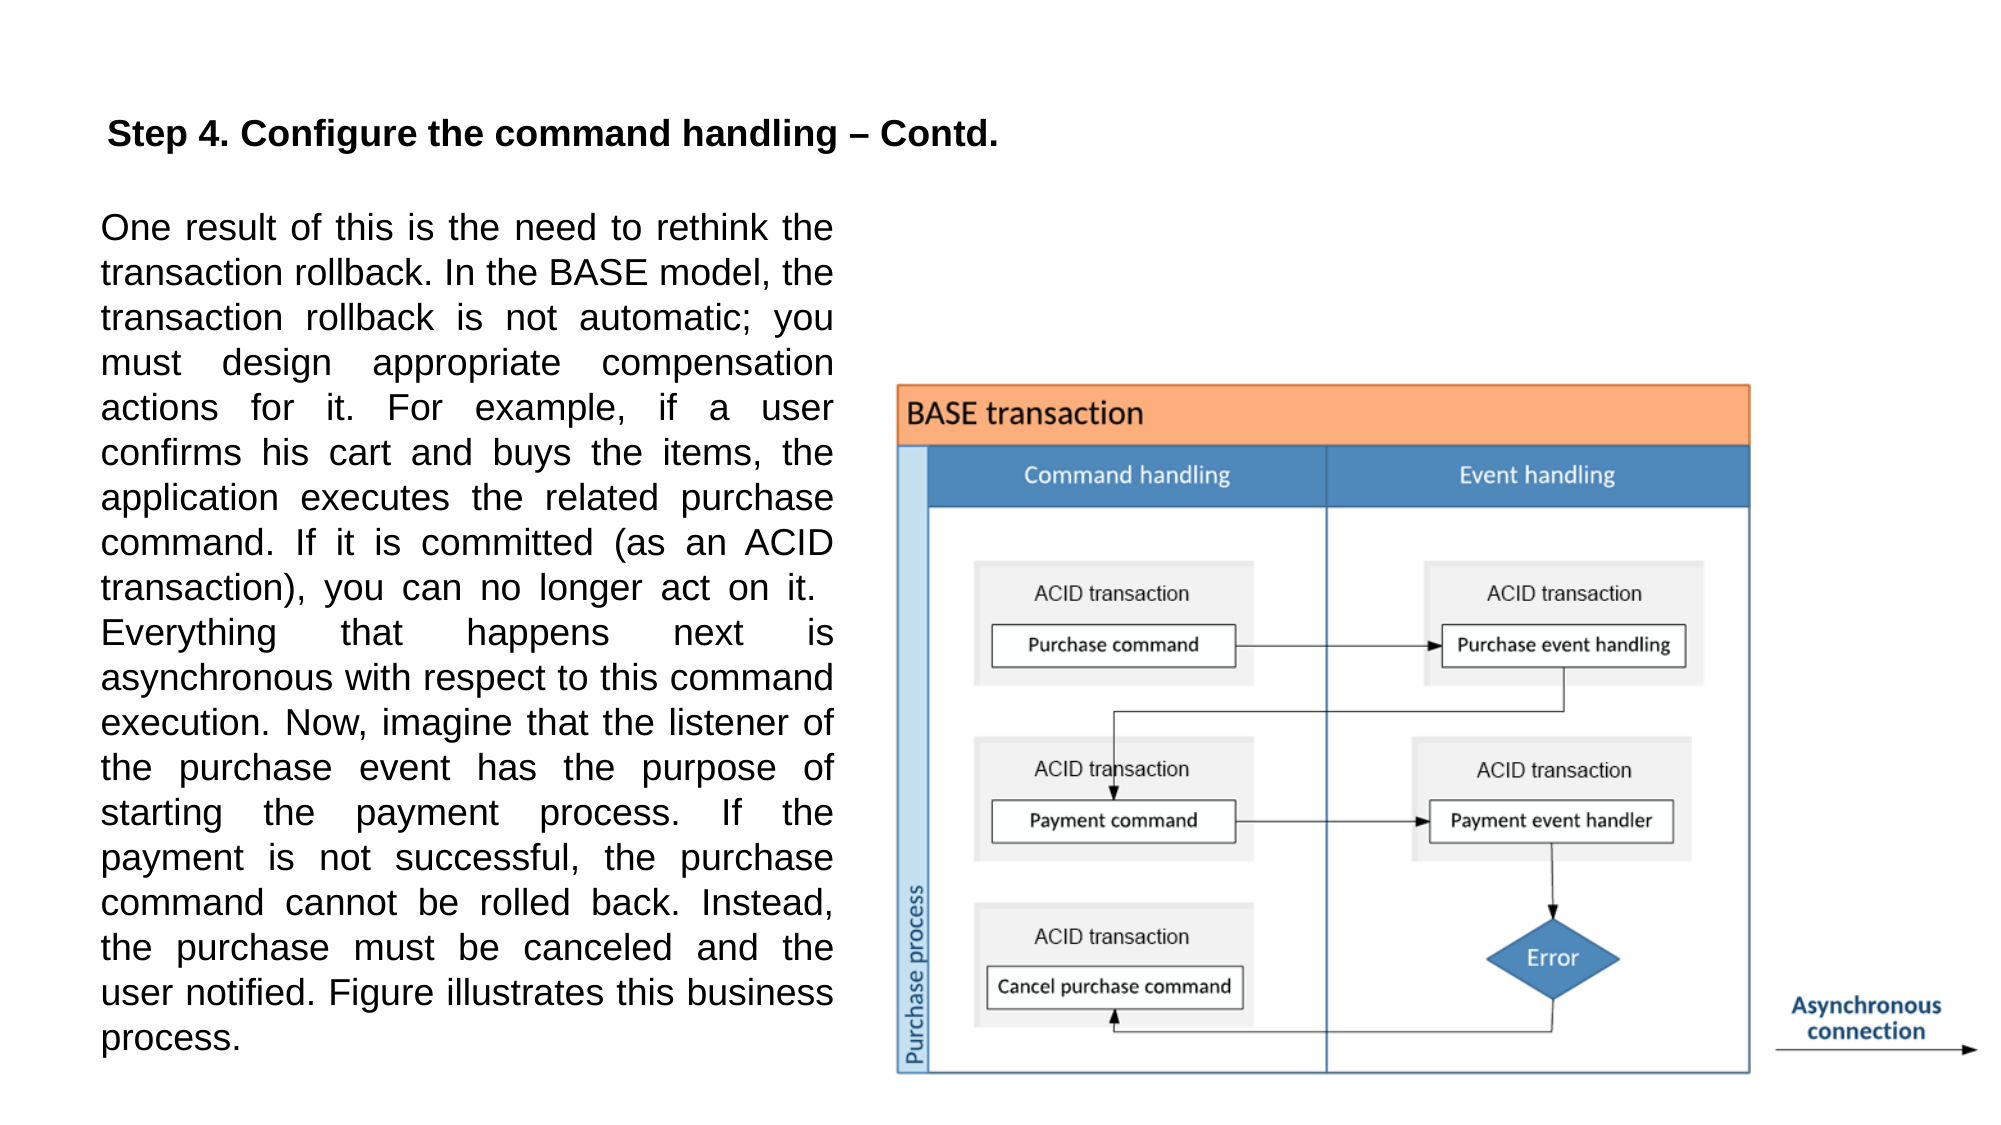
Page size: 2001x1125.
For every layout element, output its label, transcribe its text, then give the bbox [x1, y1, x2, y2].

picture [893, 382, 1981, 1075]
text_box One result of this is the need to rethink the transaction rollback. In the BASE model, the transaction rollback is not automatic; you must design appropriate compensation actions for it. For example, if a user confirms his cart and buys the items, the application executes the related purchase command. If it is committed (as an ACID transaction), you can no longer act on it. Everything that happens next is asynchronous with respect to this command execution. Now, imagine that the listener of the purchase event has the purpose of starting the payment process. If the payment is not successful, the purchase command cannot be rolled back. Instead, the purchase must be canceled and the user notified. Figure illustrates this business process. [85, 195, 850, 1066]
text_box Step 4. Configure the command handling – Contd. [92, 66, 1093, 162]
